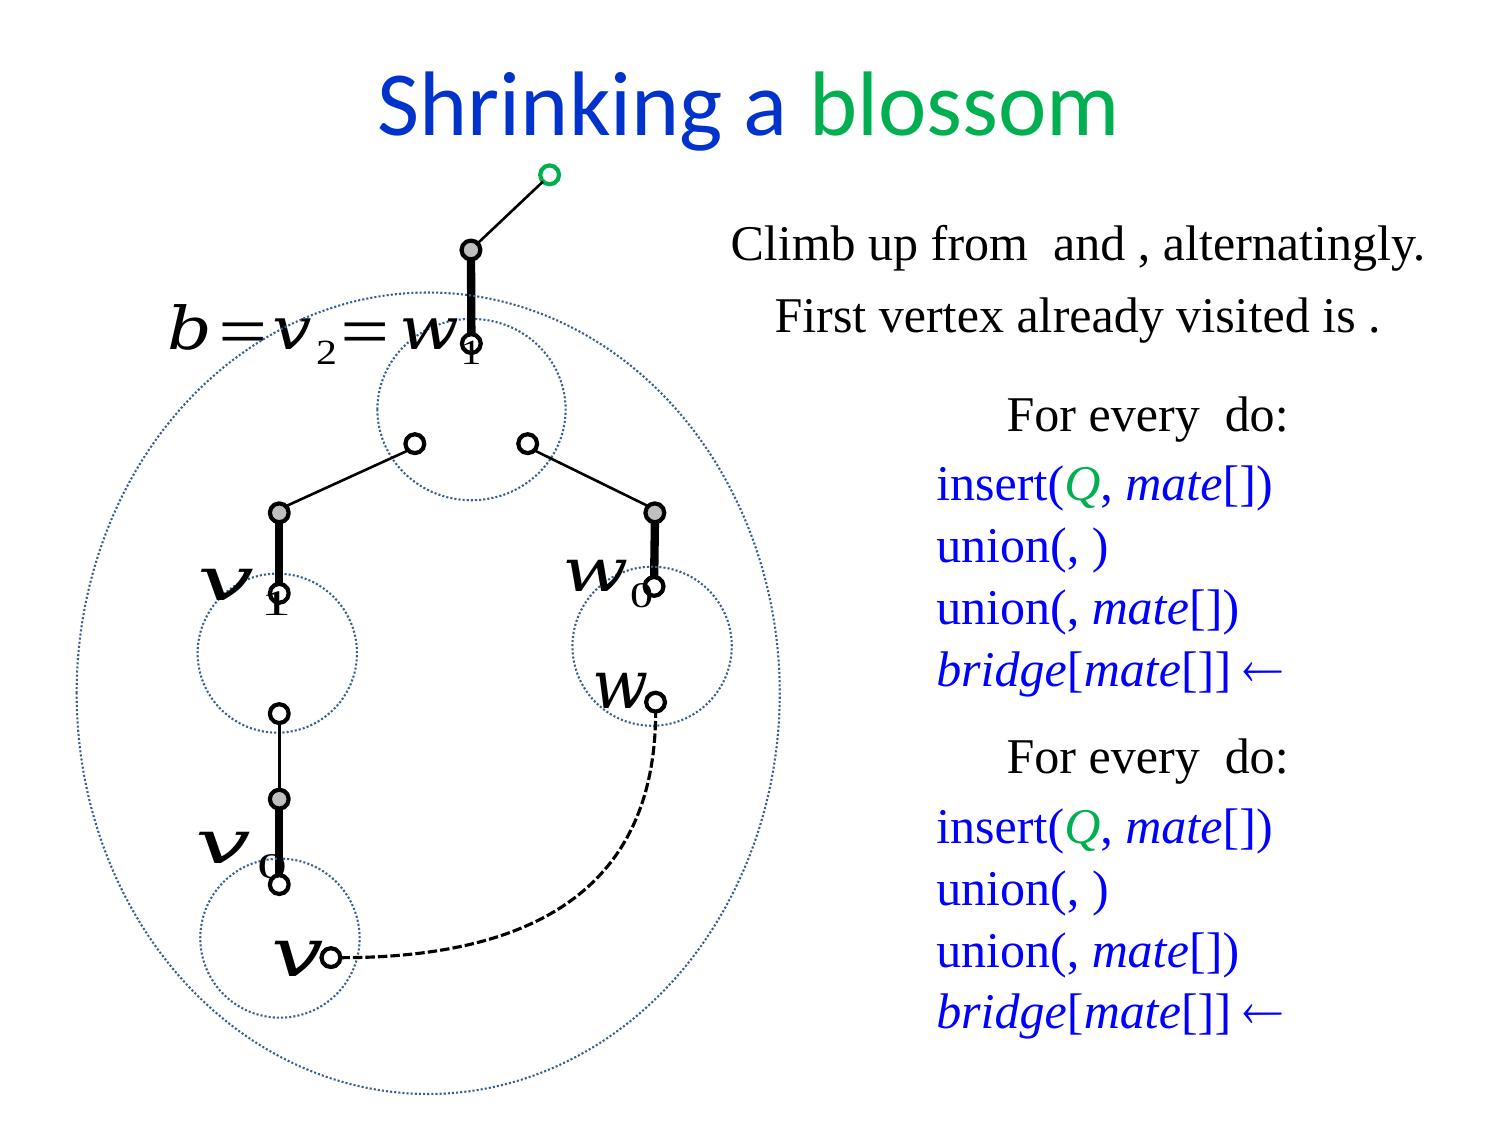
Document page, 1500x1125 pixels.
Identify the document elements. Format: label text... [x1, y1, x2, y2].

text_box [76, 165, 780, 1095]
text_box Shrinking a blossom [0, 43, 1500, 154]
